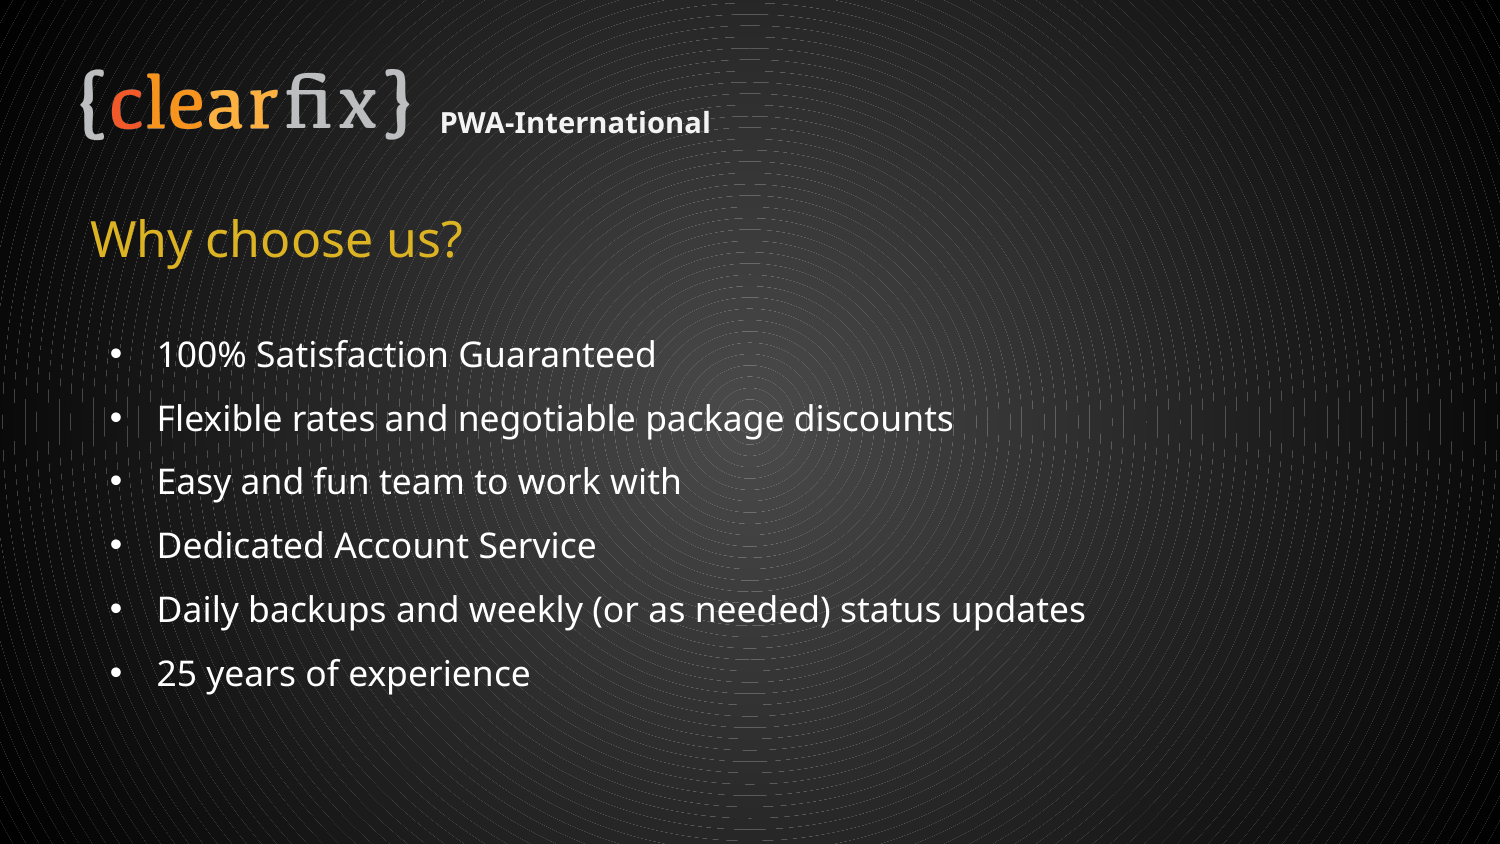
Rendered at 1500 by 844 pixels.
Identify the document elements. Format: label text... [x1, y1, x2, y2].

text_box PWA-International [424, 89, 936, 216]
picture [75, 62, 414, 146]
list 100% Satisfaction Guaranteed Flexible rates and negotiable package discounts Easy and fun team to work with Dedicated Account Service Daily backups and weekly (or as needed) status updates 25 years of experience [75, 295, 1425, 758]
title Why choose us? [75, 167, 1425, 295]
